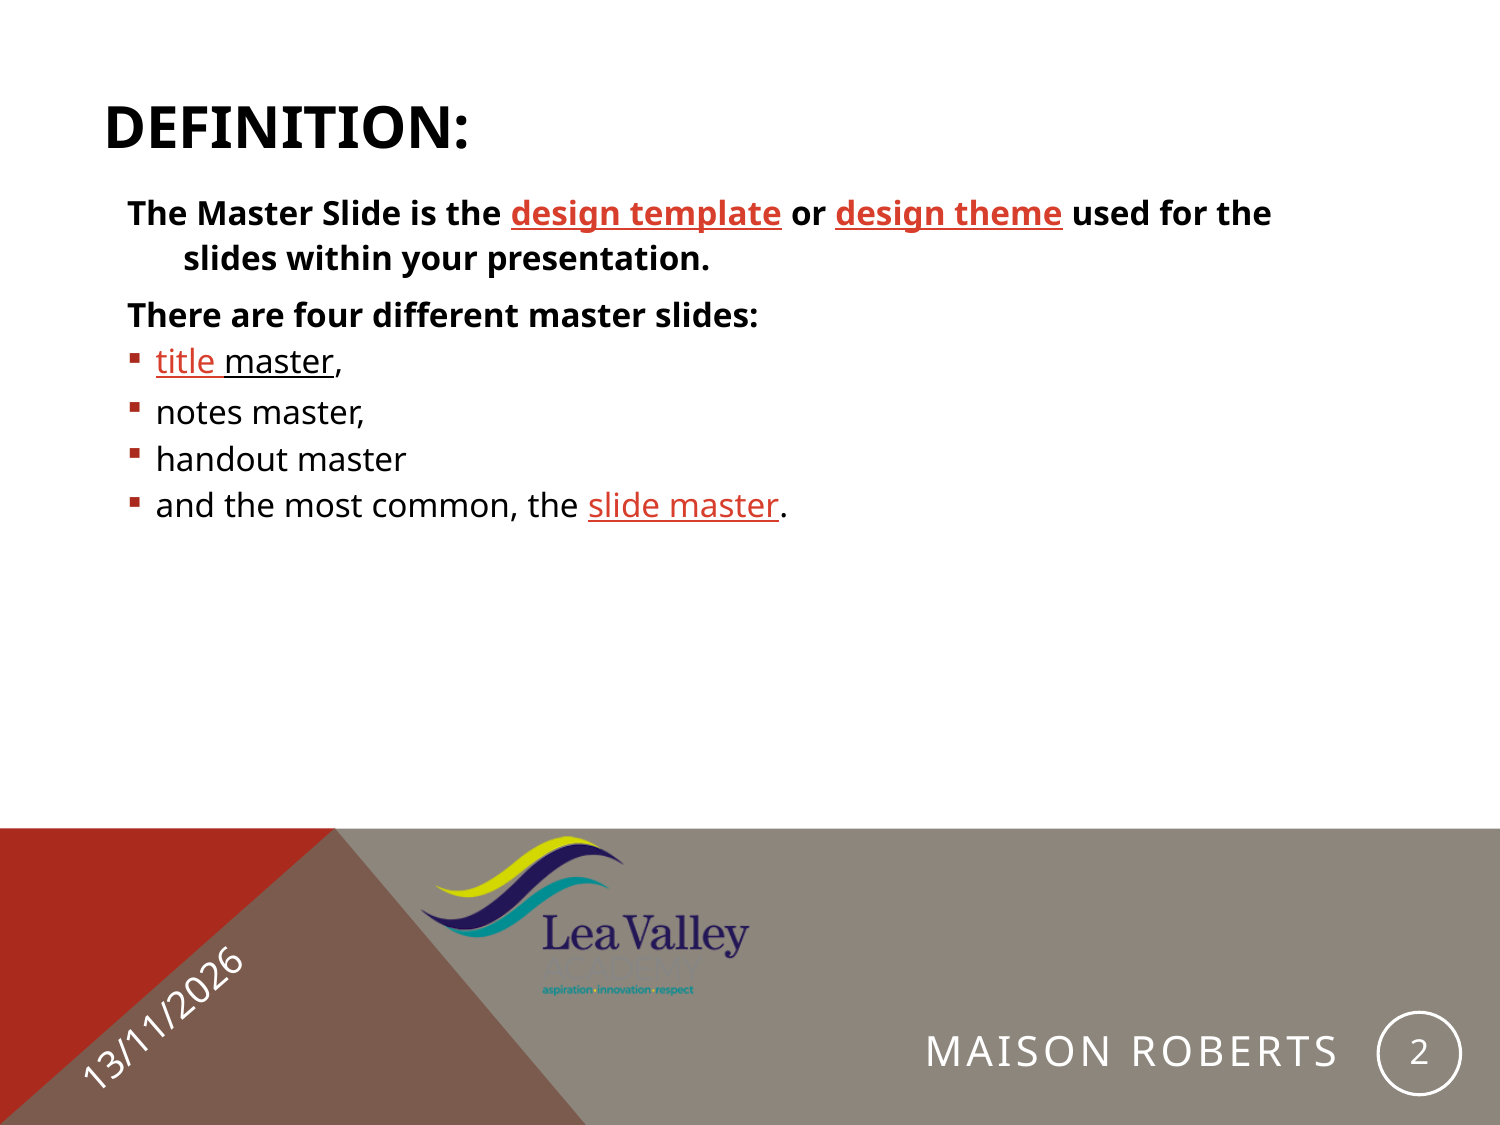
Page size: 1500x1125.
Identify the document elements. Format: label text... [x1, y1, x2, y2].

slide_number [65, 849, 357, 1109]
list The Master Slide is the design template or design theme used for the slides within your presentation. There are four different master slides: title master, notes master, handout master and the most common, the slide master. [112, 184, 1346, 772]
title Definition: [88, 30, 1439, 219]
slide_number 2 [1376, 1010, 1463, 1097]
picture [419, 836, 751, 996]
footer Maison Roberts [577, 1031, 1352, 1076]
